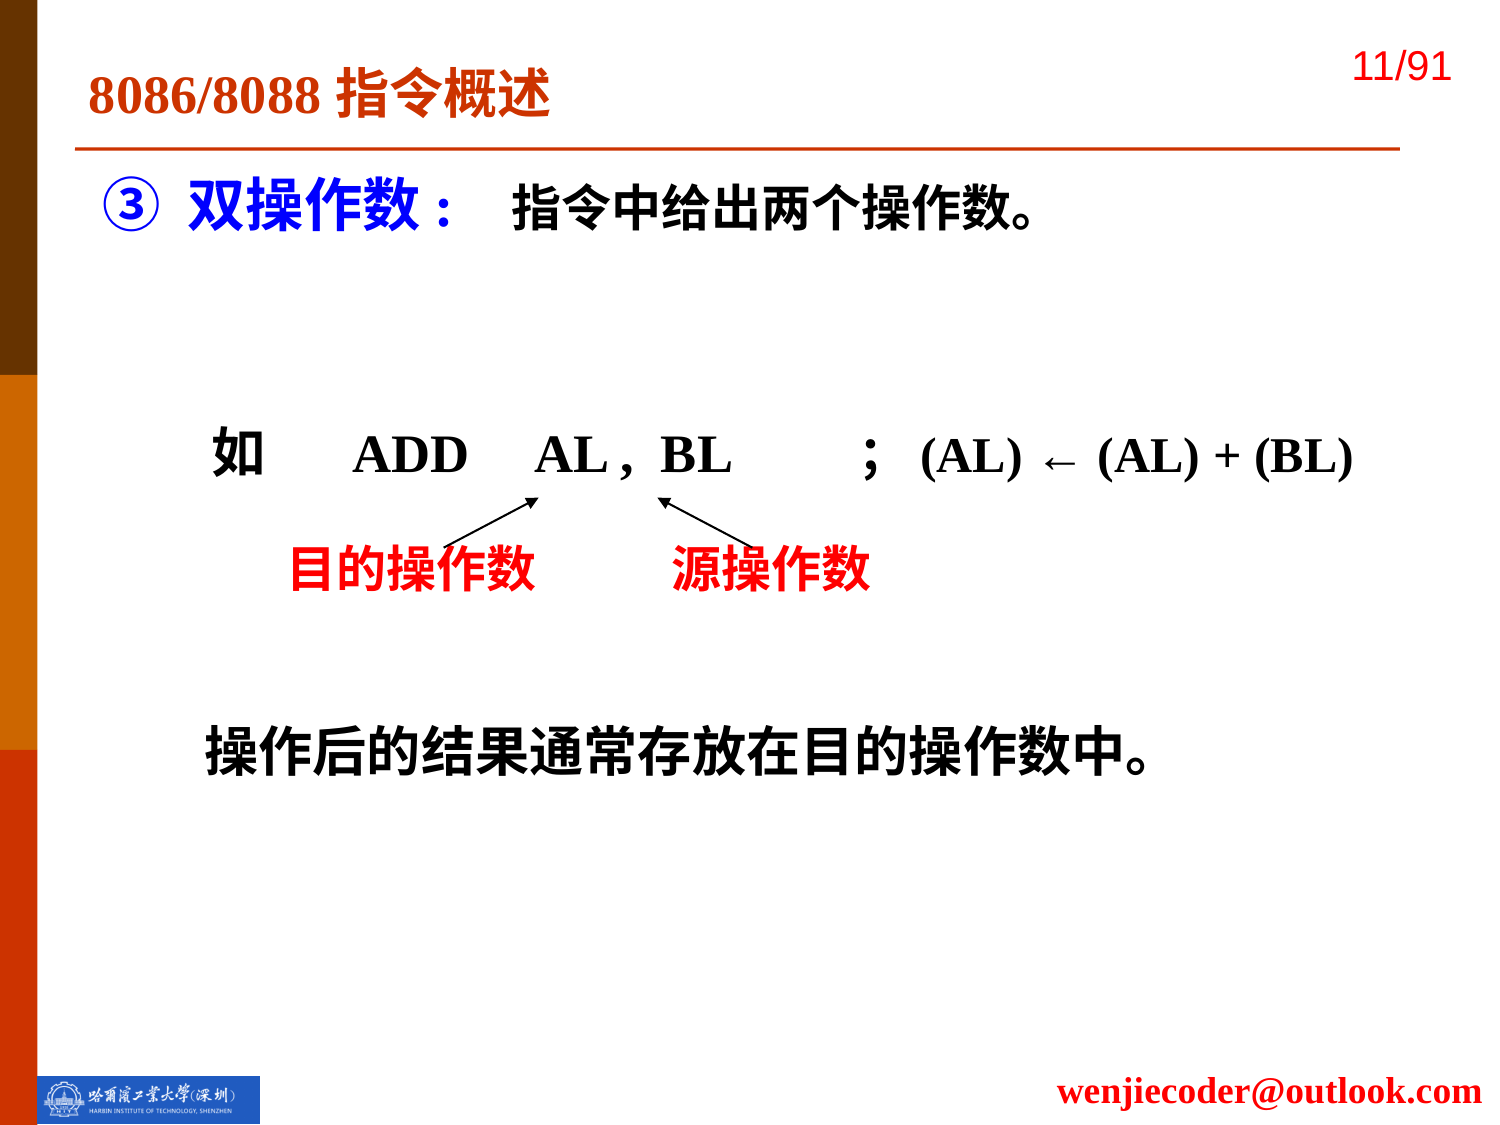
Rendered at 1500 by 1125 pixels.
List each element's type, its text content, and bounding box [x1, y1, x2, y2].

text_box 8086/8088指令概述 [74, 52, 1123, 132]
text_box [87, 160, 1430, 802]
picture [37, 1076, 260, 1124]
